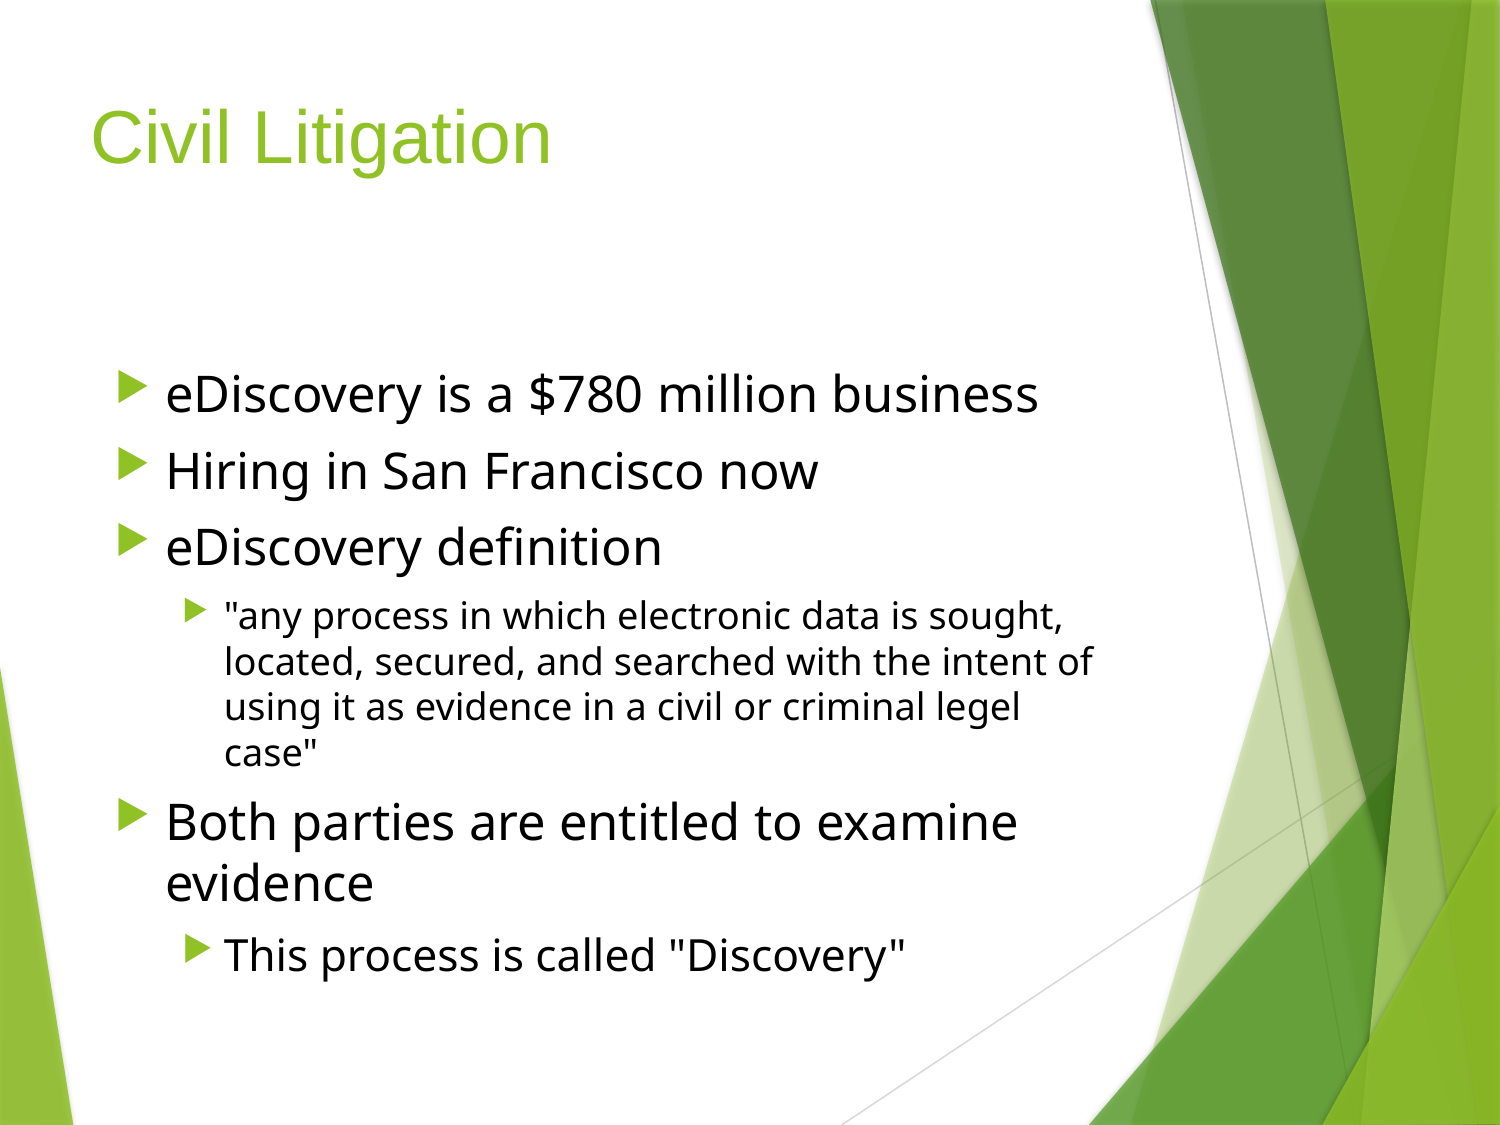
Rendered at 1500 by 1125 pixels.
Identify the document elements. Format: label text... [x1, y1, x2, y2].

list eDiscovery is a $780 million business Hiring in San Francisco now eDiscovery definition "any process in which electronic data is sought, located, secured, and searched with the intent of using it as evidence in a civil or criminal legel case" Both parties are entitled to examine evidence This process is called "Discovery" [99, 354, 1142, 992]
title Civil Litigation [75, 80, 1425, 215]
